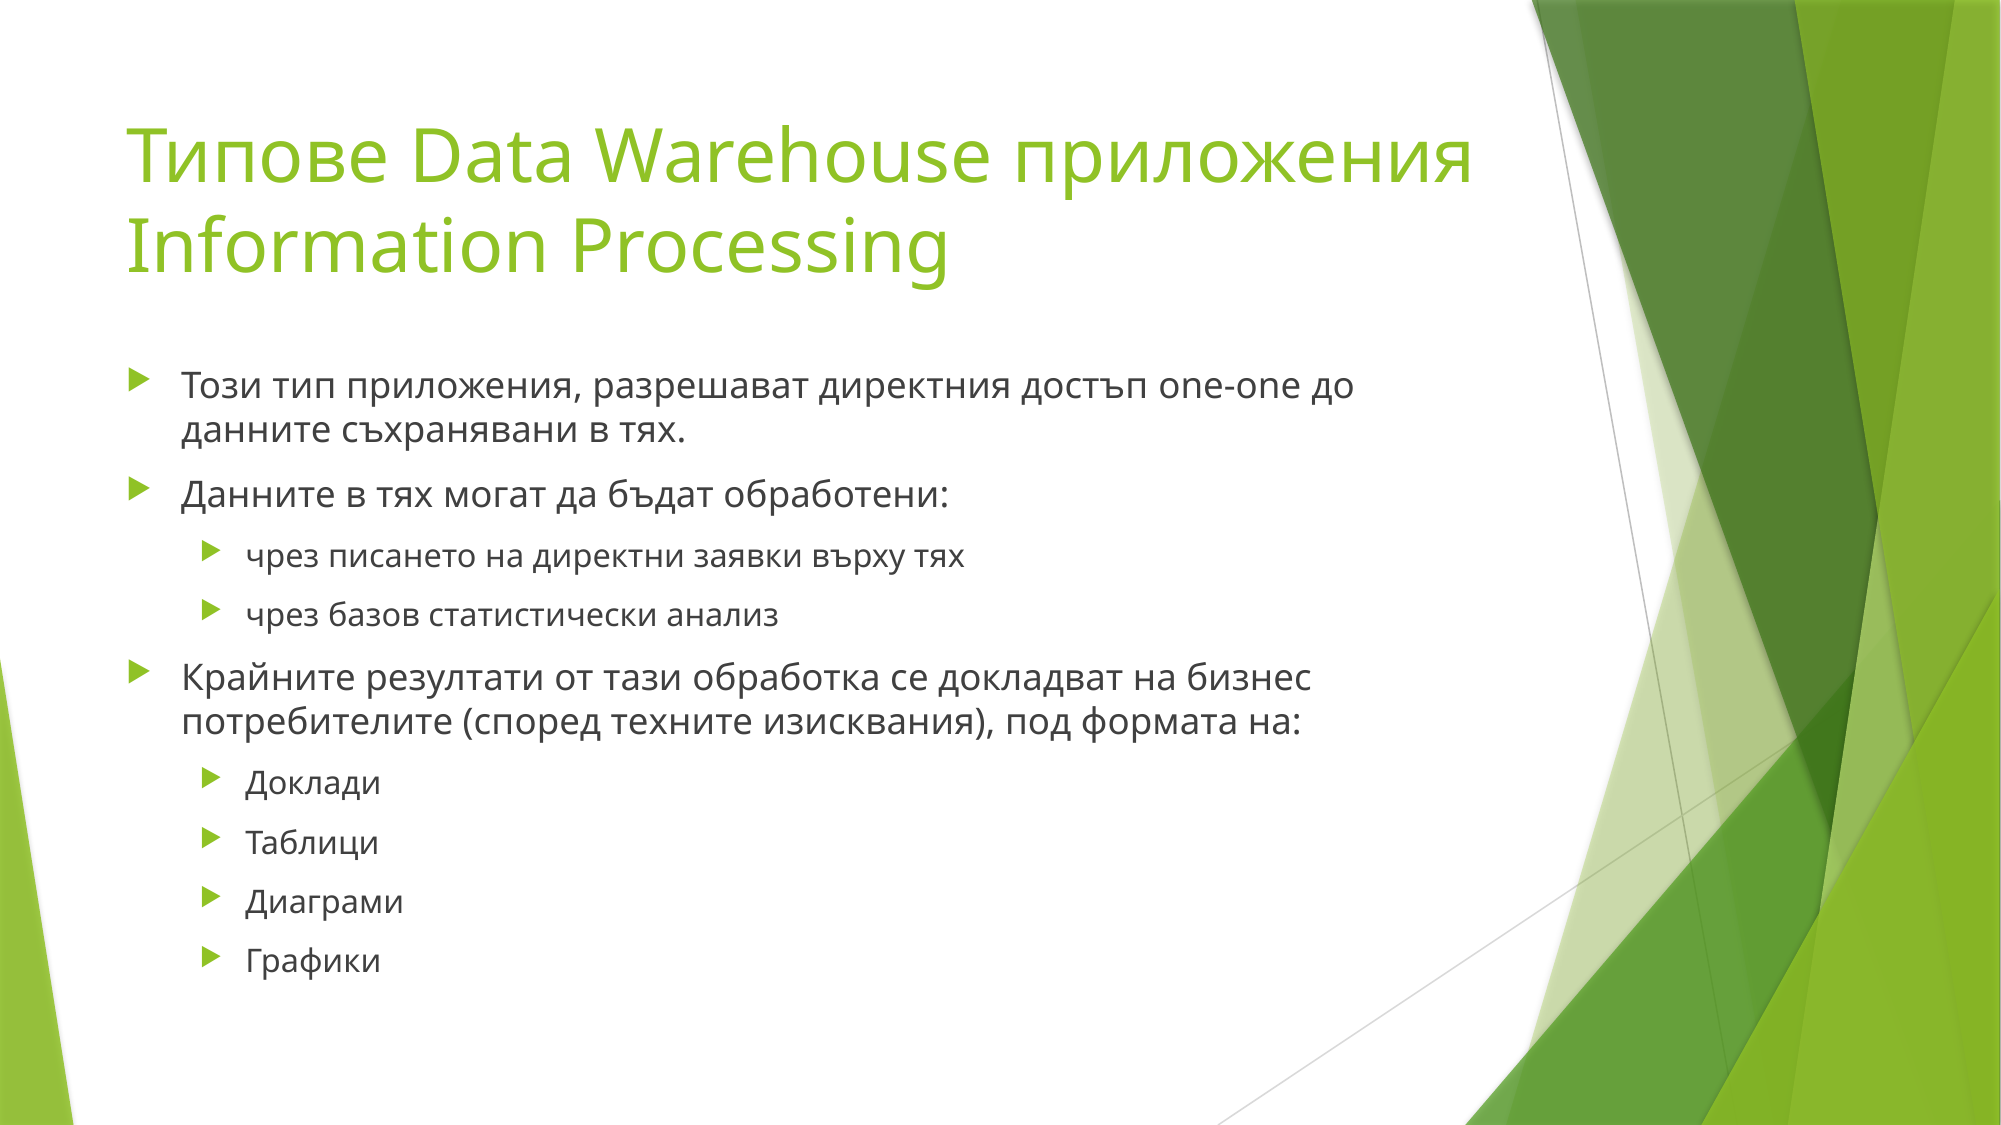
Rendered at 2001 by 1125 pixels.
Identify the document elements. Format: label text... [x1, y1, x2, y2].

list Този тип приложения, разрешават директния достъп one-one до данните съхранявани в тях. Данните в тях могат да бъдат обработени: чрез писането на директни заявки върху тях чрез базов статистически анализ Крайните резултати от тази обработка се докладват на бизнес потребителите (според техните изисквания), под формата на: Доклади Таблици Диаграми Графики [111, 354, 1522, 992]
title Типове Data Warehouse приложения Information Processing [111, 99, 1522, 317]
